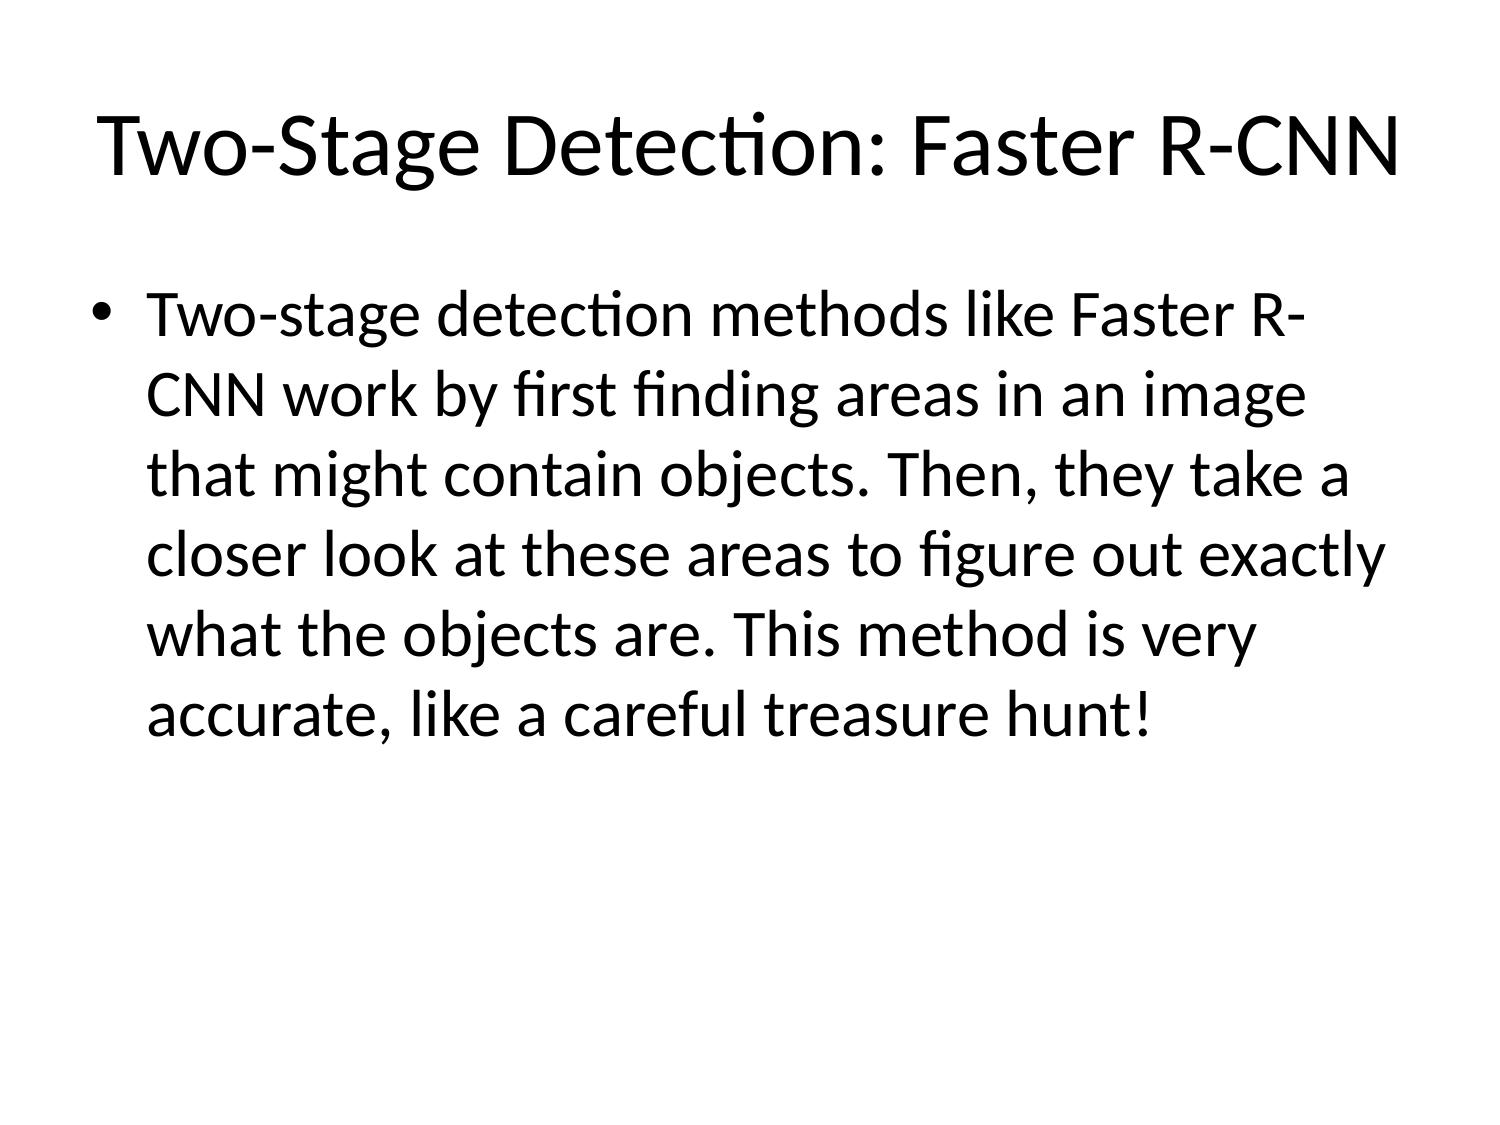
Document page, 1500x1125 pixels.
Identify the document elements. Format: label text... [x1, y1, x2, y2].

list Two-stage detection methods like Faster R-CNN work by first finding areas in an image that might contain objects. Then, they take a closer look at these areas to figure out exactly what the objects are. This method is very accurate, like a careful treasure hunt! [75, 262, 1425, 1005]
title Two-Stage Detection: Faster R-CNN [75, 45, 1425, 233]
